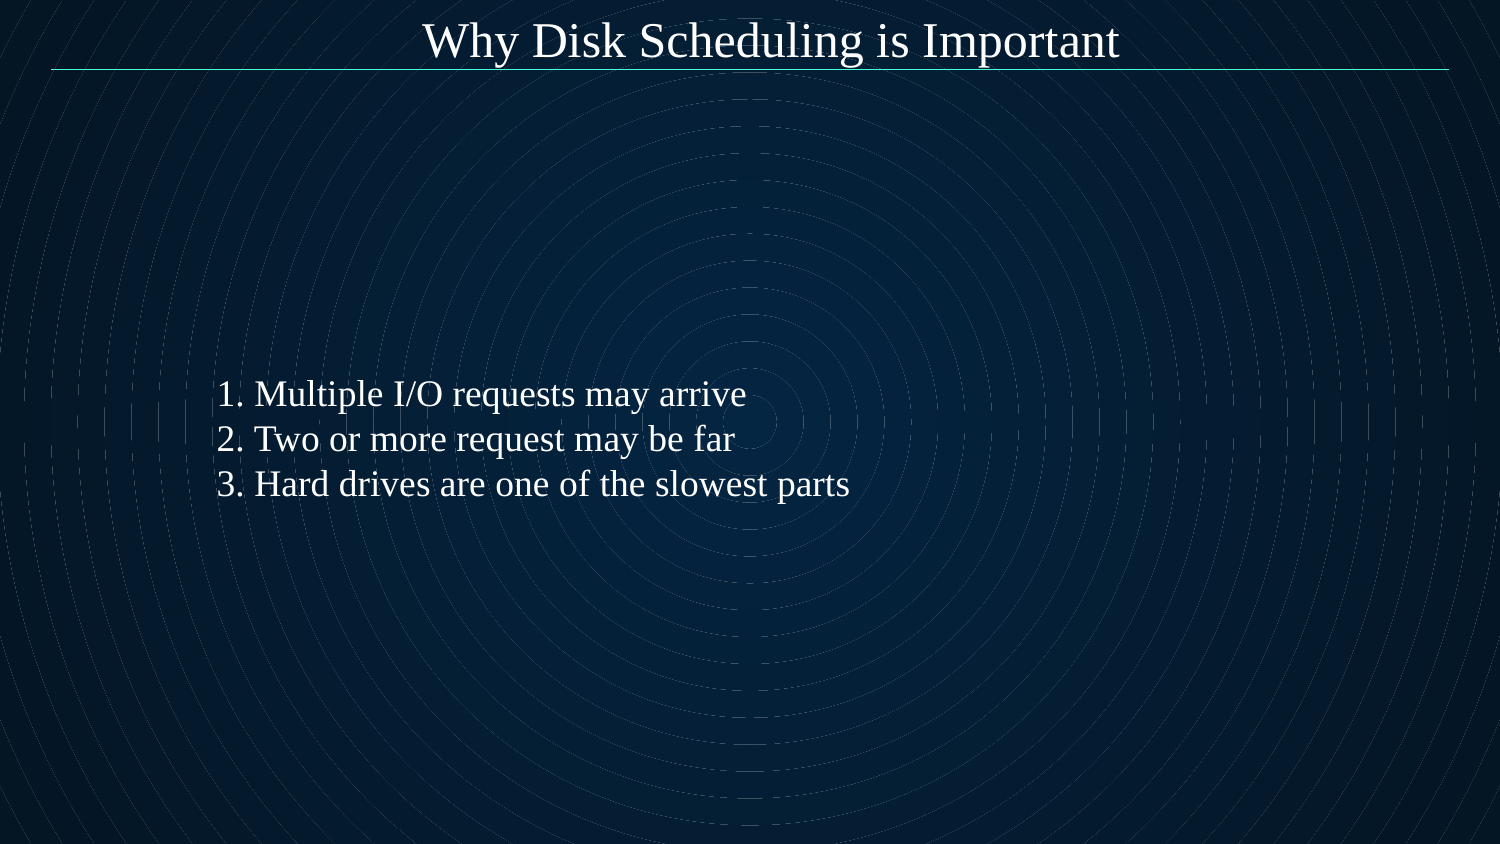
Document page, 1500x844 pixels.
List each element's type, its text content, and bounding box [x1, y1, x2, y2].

text_box Why Disk Scheduling is Important [407, 77, 1217, 195]
text_box 1. Multiple I/O requests may arrive 2. Two or more request may be far 3. Hard drives are one of the slowest parts [201, 361, 952, 511]
text_box Why Disk Scheduling is Important [407, 0, 1217, 68]
